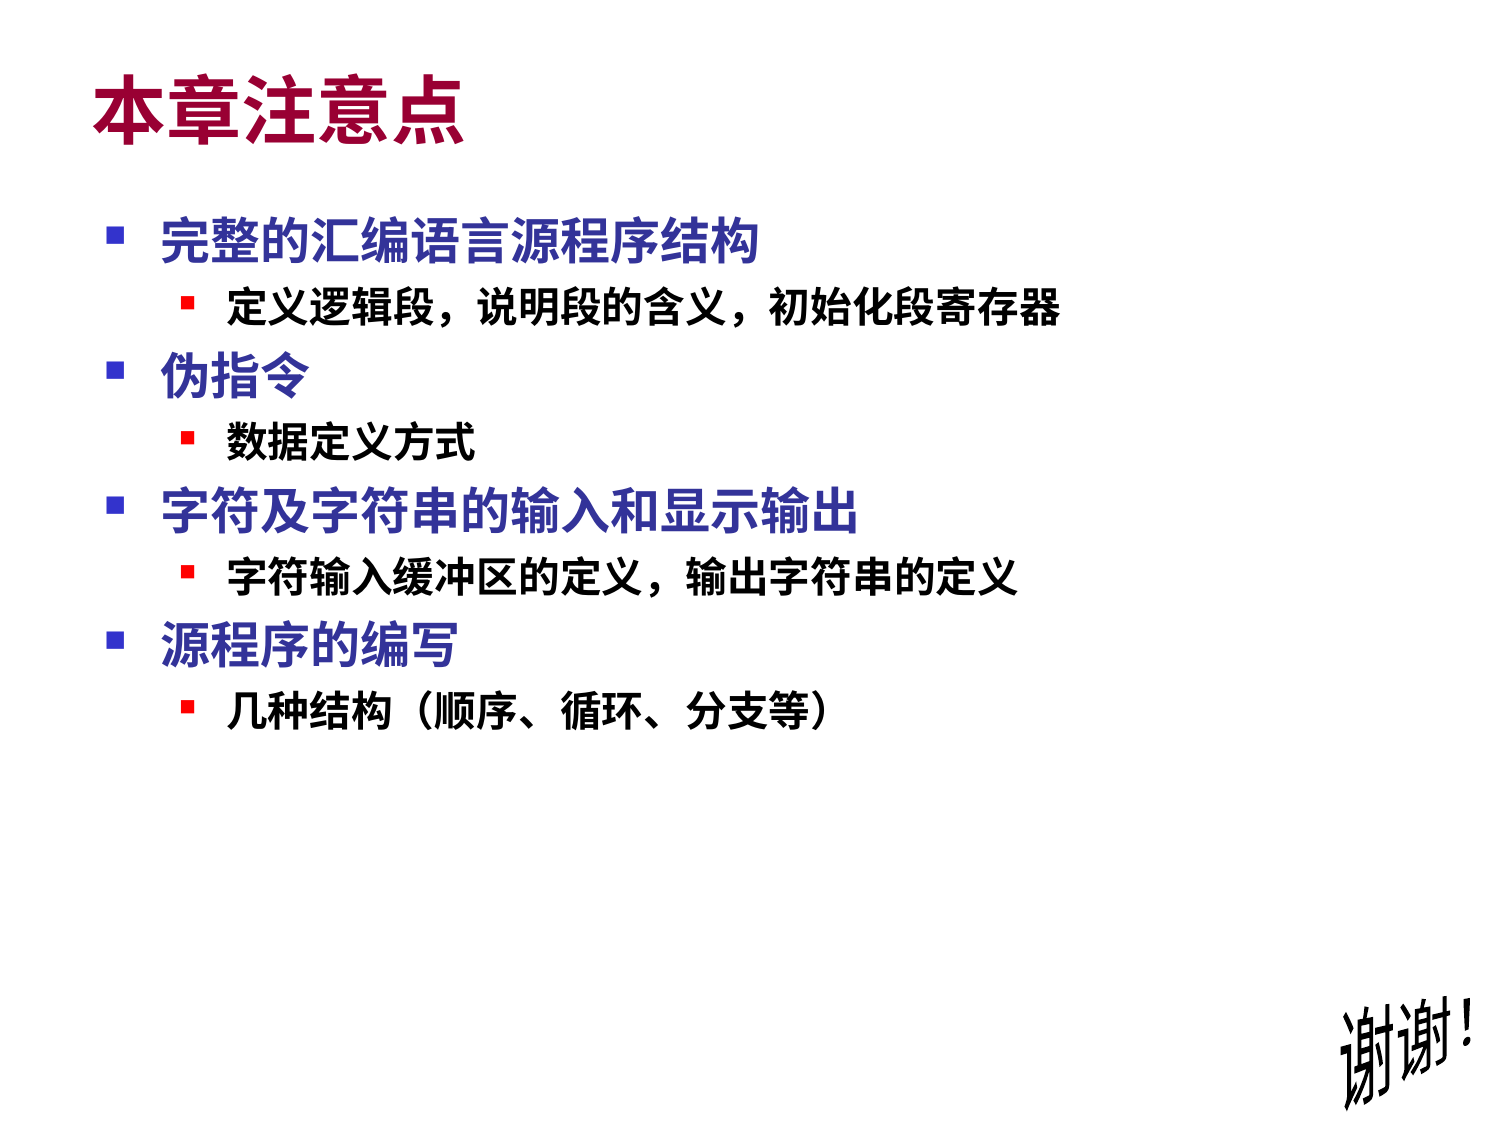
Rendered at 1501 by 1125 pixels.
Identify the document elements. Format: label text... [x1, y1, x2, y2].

list 完整的汇编语言源程序结构 定义逻辑段，说明段的含义，初始化段寄存器 伪指令 数据定义方式 字符及字符串的输入和显示输出 字符输入缓冲区的定义，输出字符串的定义 源程序的编写 几种结构（顺序、循环、分支等） [89, 196, 1365, 823]
title 本章注意点 [76, 42, 1336, 161]
